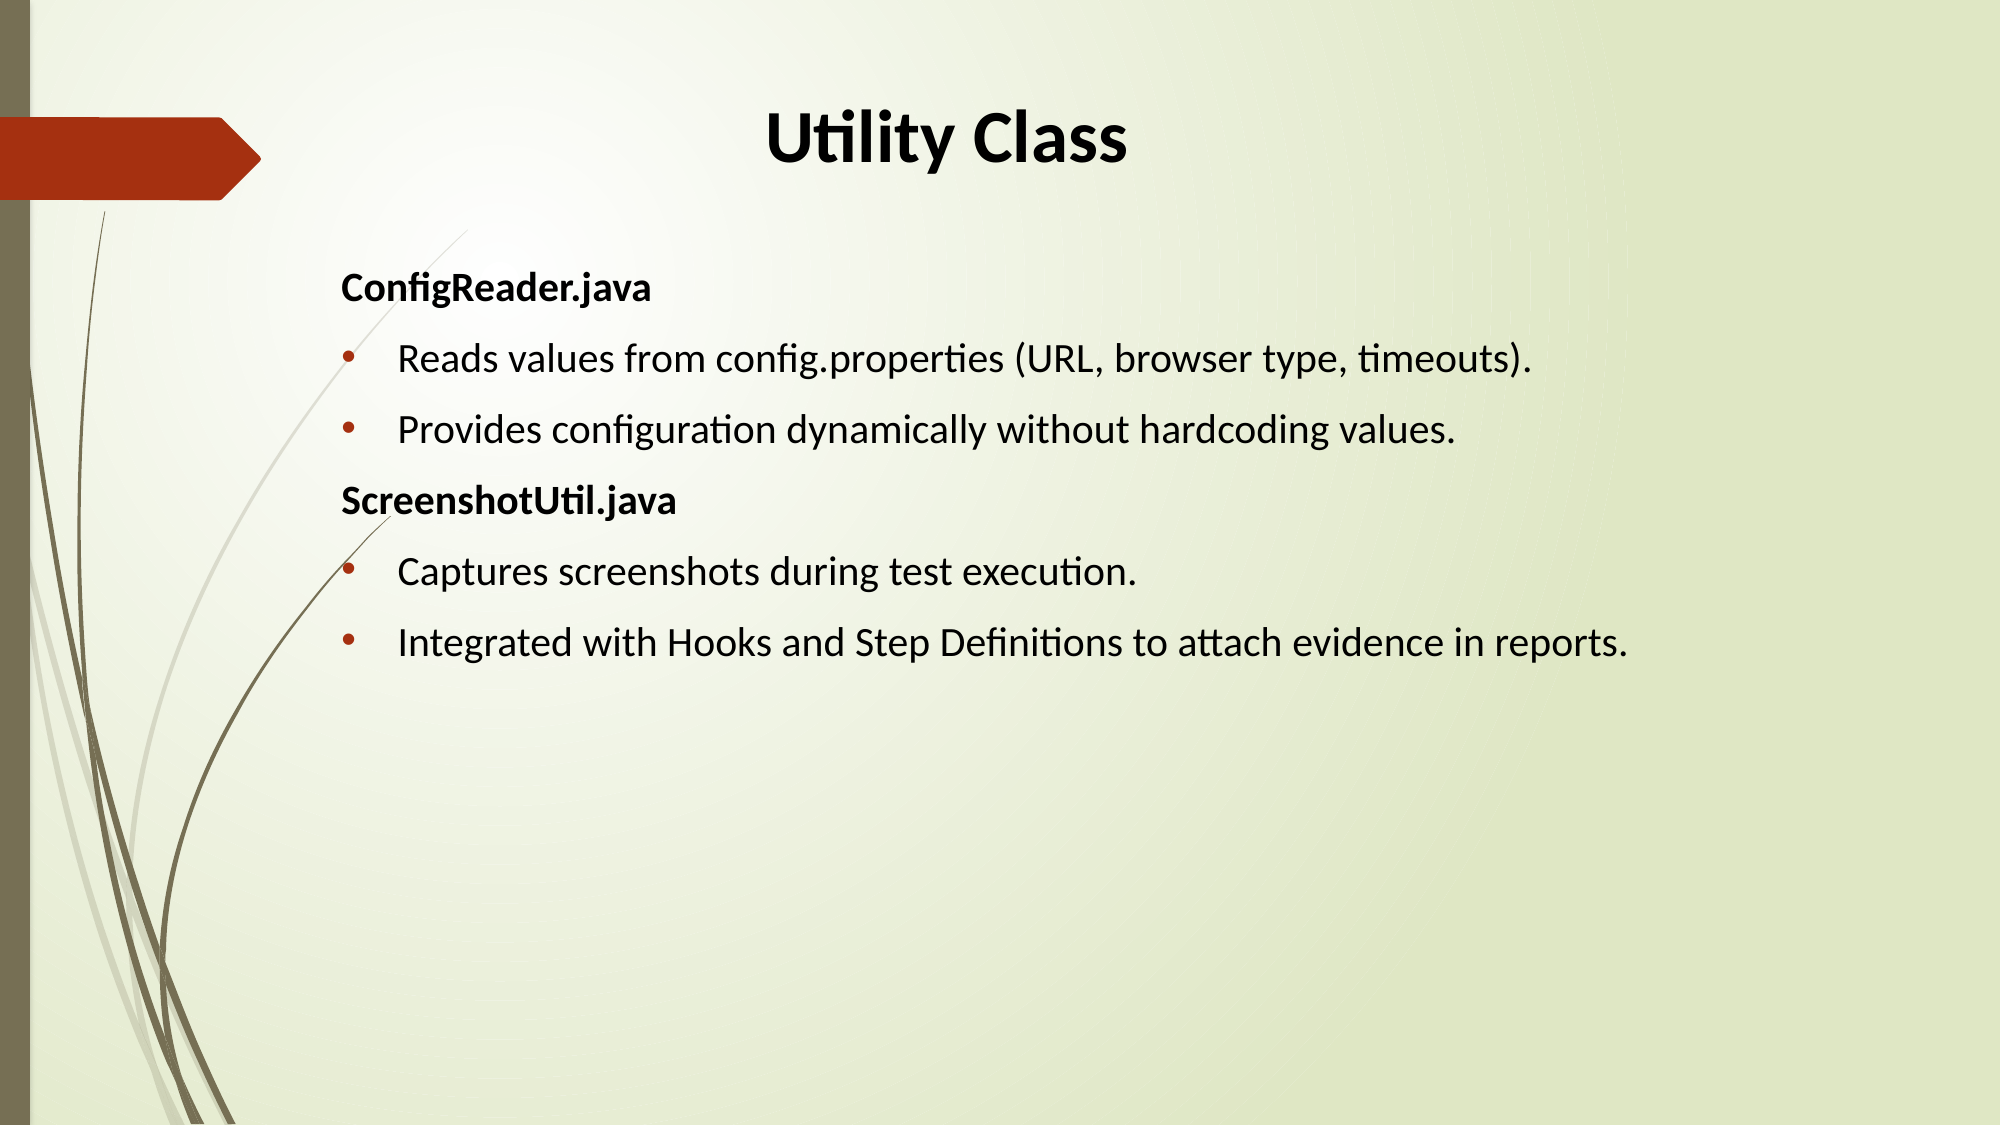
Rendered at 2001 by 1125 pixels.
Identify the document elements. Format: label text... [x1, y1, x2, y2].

title Utility Class [749, 80, 2000, 291]
list ConfigReader.java Reads values from config.properties (URL, browser type, timeouts). Provides configuration dynamically without hardcoding values. ScreenshotUtil.java Captures screenshots during test execution. Integrated with Hooks and Step Definitions to attach evidence in reports. [326, 252, 1789, 873]
